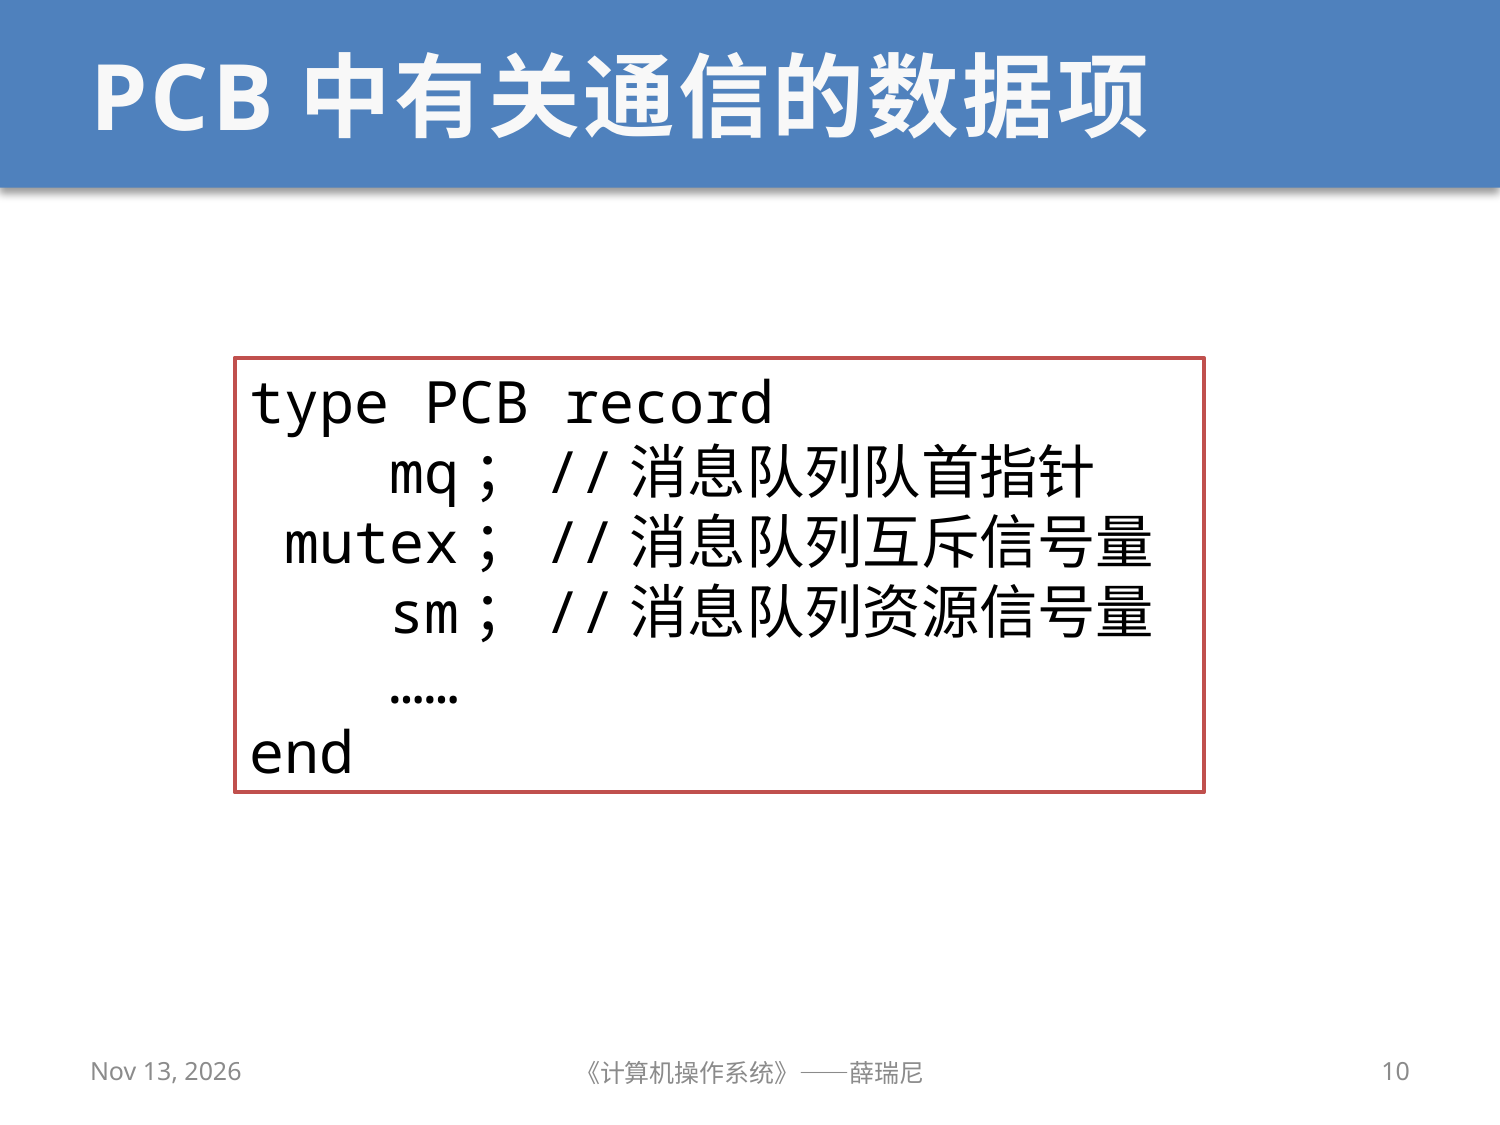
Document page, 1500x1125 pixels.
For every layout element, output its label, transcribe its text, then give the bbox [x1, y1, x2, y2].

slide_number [75, 1042, 425, 1103]
footer 《计算机操作系统》——薛瑞尼 [425, 1042, 1074, 1103]
slide_number 10 [1074, 1042, 1425, 1103]
text_box type PCB record mq；//消息队列队首指针 mutex；//消息队列互斥信号量 sm；//消息队列资源信号量 …… end [233, 356, 1206, 794]
title PCB中有关通信的数据项 [75, 0, 1425, 188]
